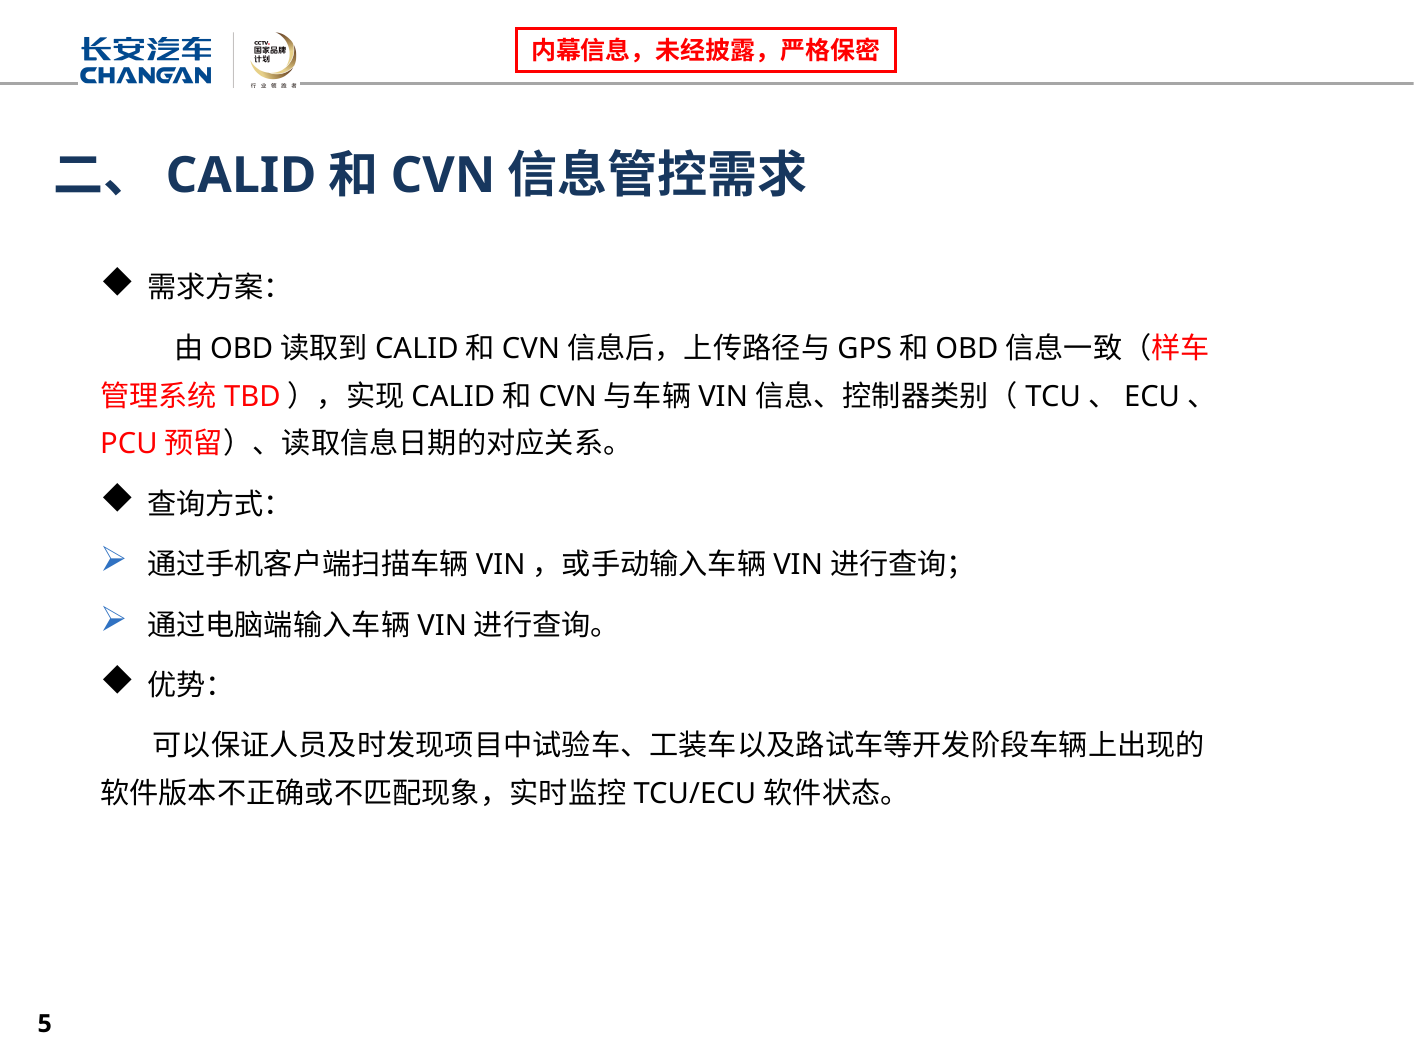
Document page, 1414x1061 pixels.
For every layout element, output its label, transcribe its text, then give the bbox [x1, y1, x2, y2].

text_box 需求方案： 由OBD读取到CALID和CVN信息后，上传路径与GPS和OBD信息一致（样车管理系统TBD），实现CALID和CVN与车辆VIN信息、控制器类别（TCU、ECU、PCU预留）、读取信息日期的对应关系。 查询方式： 通过手机客户端扫描车辆VIN，或手动输入车辆VIN进行查询； 通过电脑端输入车辆VIN进行查询。 优势： 可以保证人员及时发现项目中试验车、工装车以及路试车等开发阶段车辆上出现的软件版本不正确或不匹配现象，实时监控TCU/ECU软件状态。 [85, 248, 1241, 817]
text_box 二、CALID和CVN信息管控需求 [38, 120, 1022, 211]
picture [57, 22, 334, 96]
